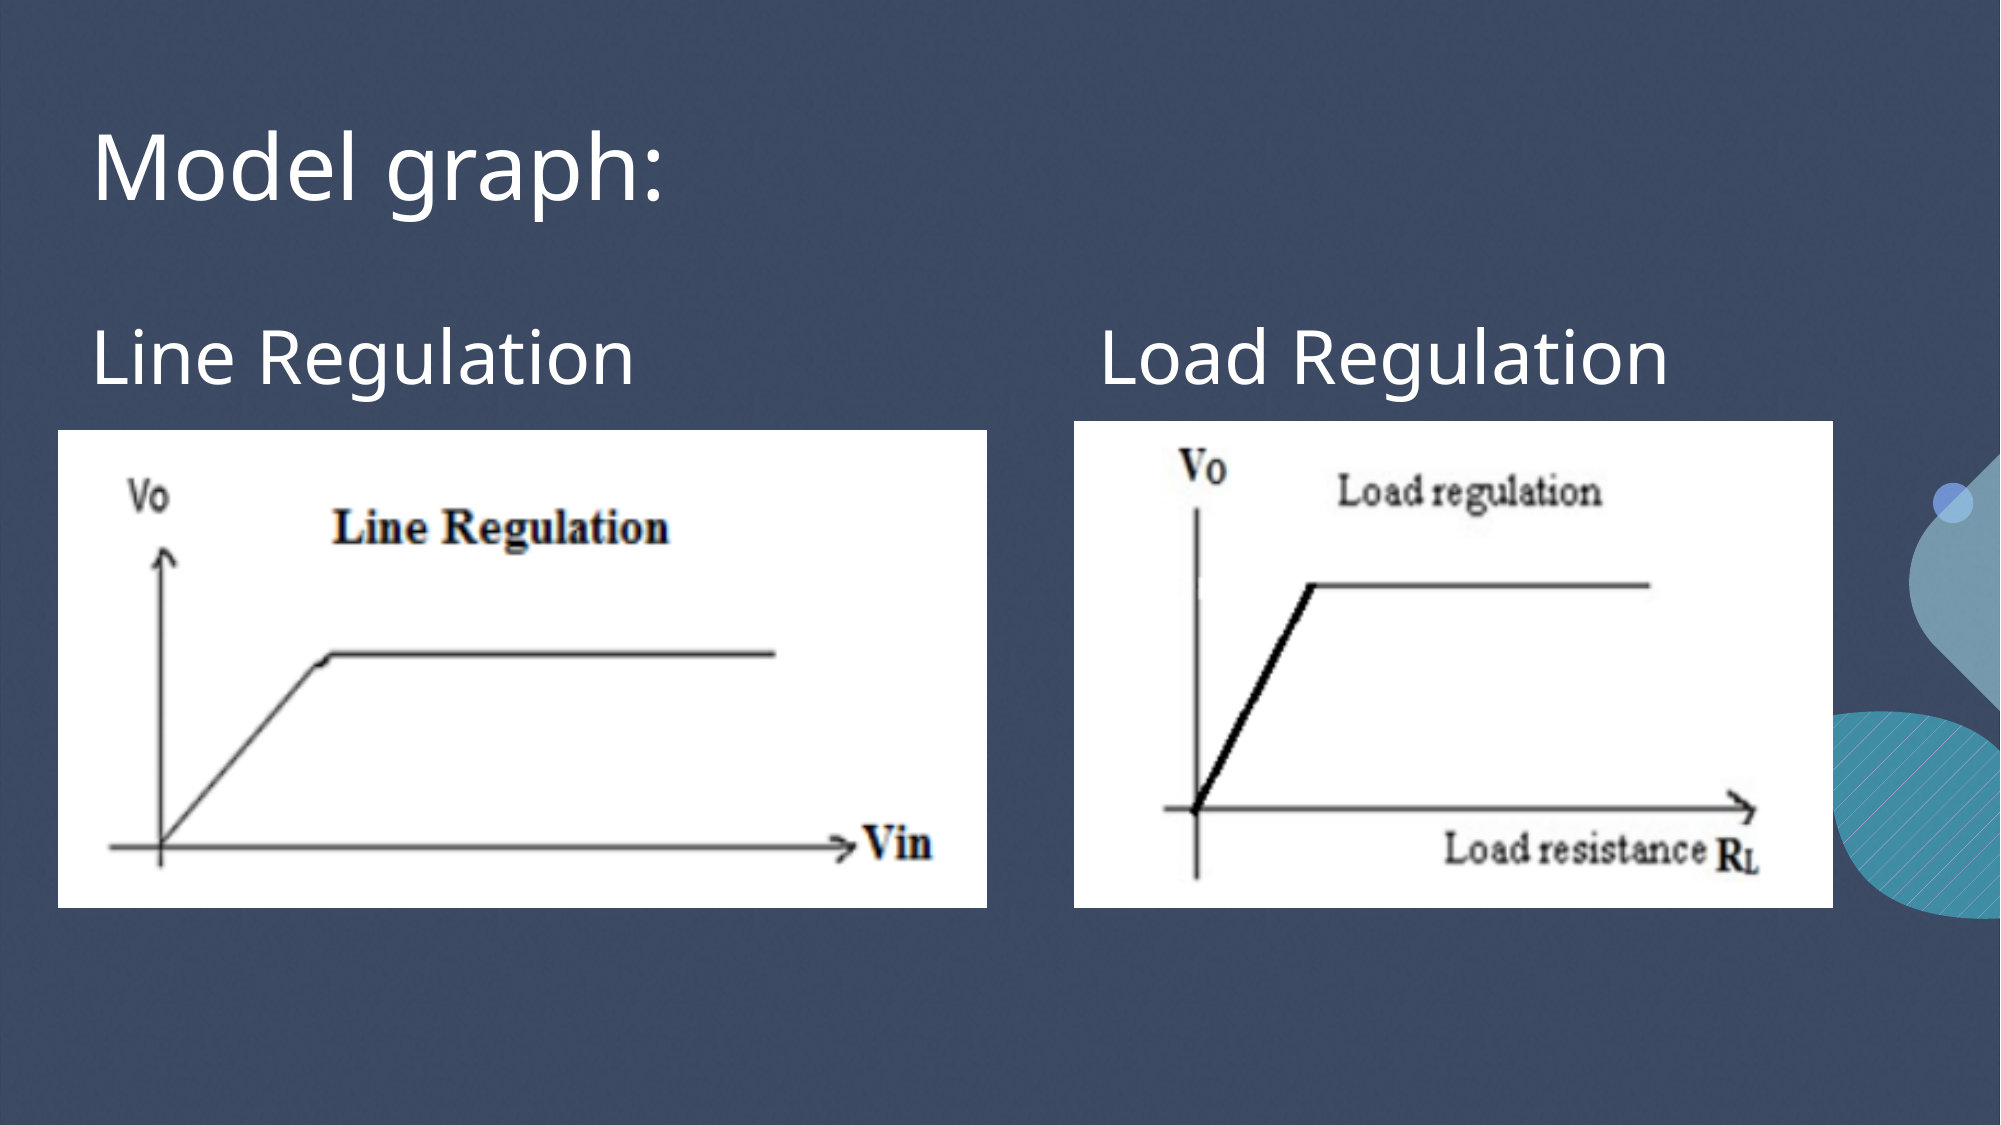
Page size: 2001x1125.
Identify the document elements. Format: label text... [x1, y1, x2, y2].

list Line Regulation [75, 273, 899, 409]
list Load Regulation [1083, 273, 1907, 409]
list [58, 430, 987, 908]
title Model graph: [75, 10, 1790, 229]
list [1074, 421, 1833, 908]
